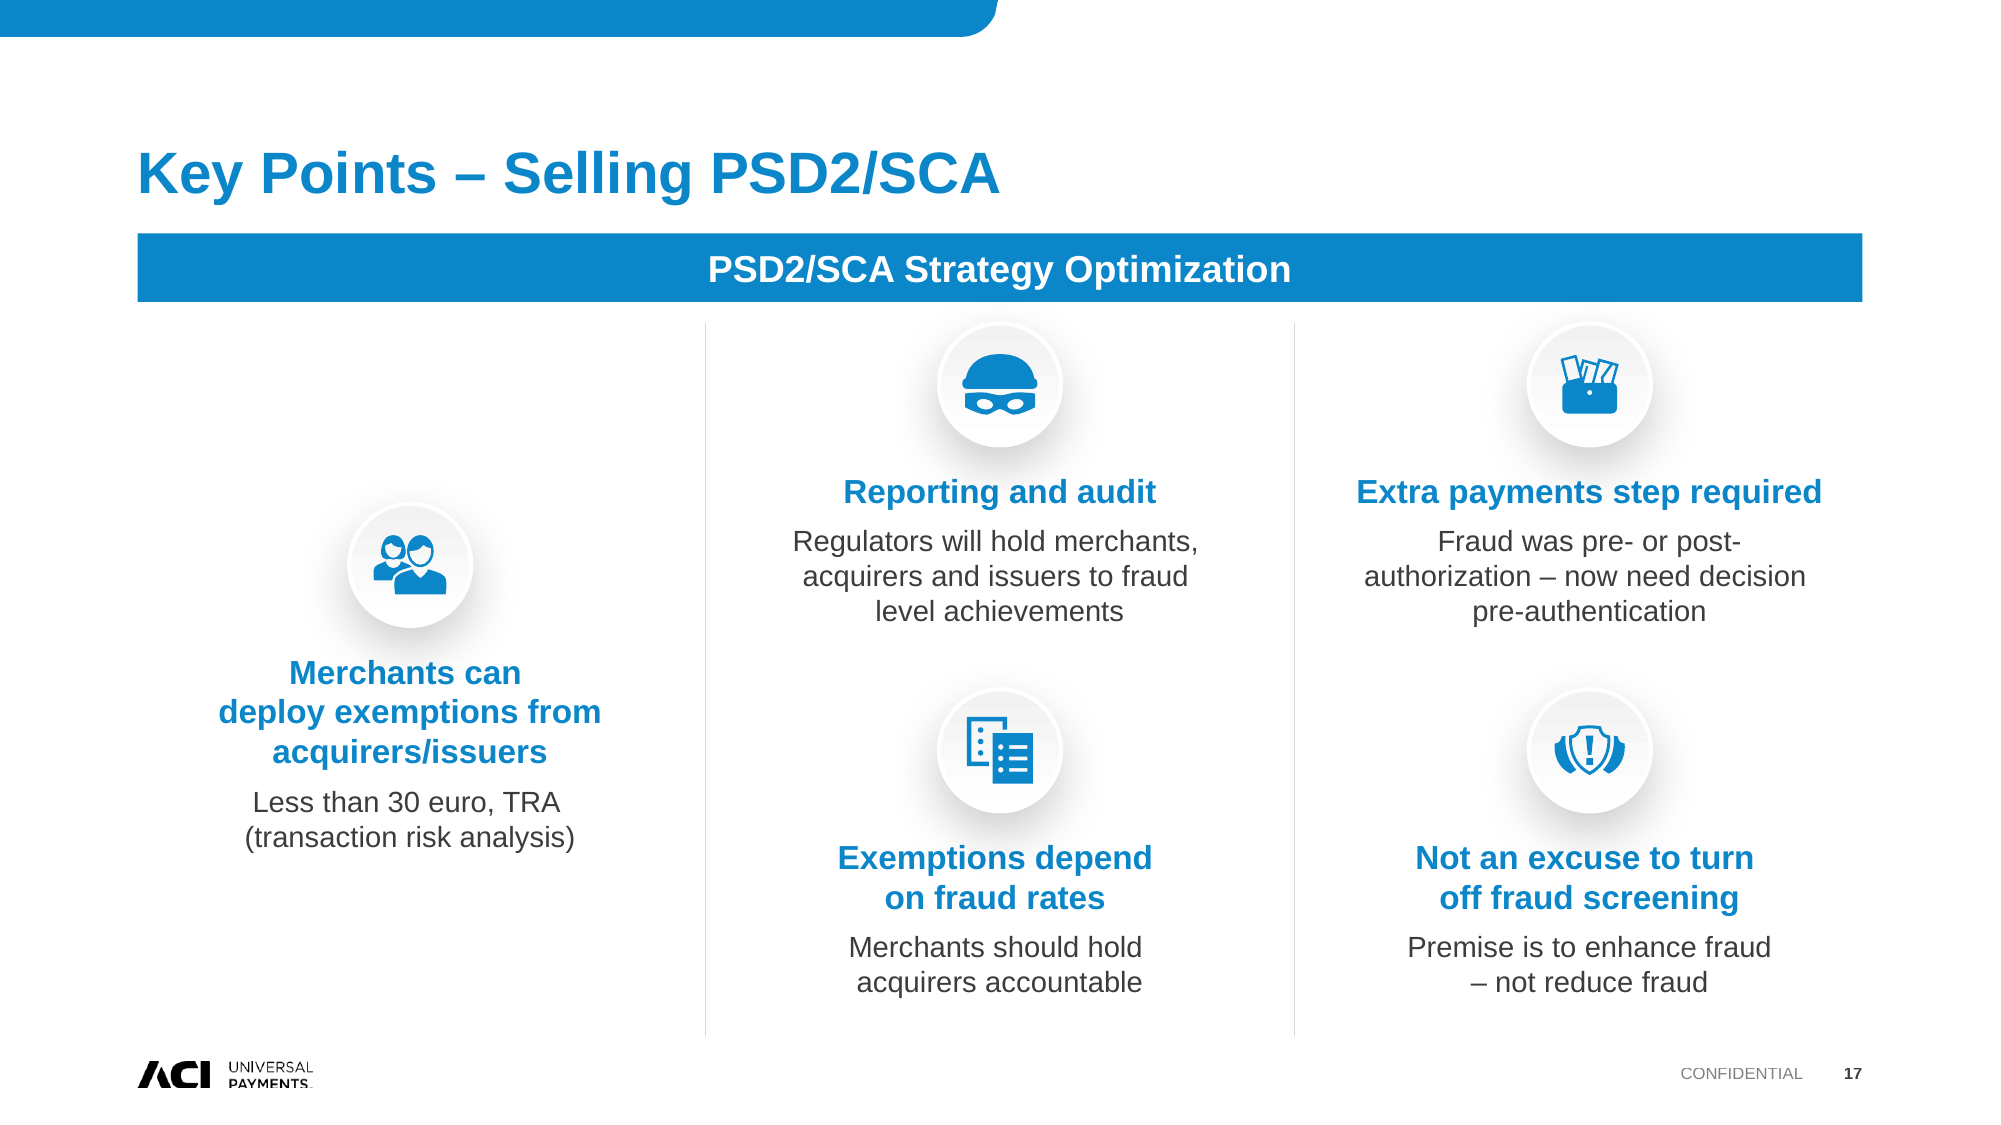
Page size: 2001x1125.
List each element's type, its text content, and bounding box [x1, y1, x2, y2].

title Key Points – Selling PSD2/SCA [137, 118, 1863, 207]
text_box Merchants can deploy exemptions from acquirers/issuers Less than 30 euro, TRA (transaction risk analysis) [137, 650, 683, 854]
text_box Extra payments step required Fraud was pre- or post- authorization – now need decision pre-authentication [1317, 470, 1863, 628]
text_box Reporting and audit Regulators will hold merchants, acquirers and issuers to fraud level achievements [727, 470, 1273, 628]
text_box Exemptions depend on fraud rates Merchants should hold acquirers accountable [727, 836, 1273, 999]
footer Confidential [716, 1058, 1804, 1088]
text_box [349, 503, 472, 626]
text_box PSD2/SCA Strategy Optimization [137, 232, 1863, 303]
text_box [1528, 323, 1651, 446]
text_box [938, 323, 1062, 446]
text_box Not an excuse to turn off fraud screening Premise is to enhance fraud – not reduce fraud [1317, 836, 1863, 999]
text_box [1528, 689, 1651, 812]
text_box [938, 689, 1062, 812]
slide_number 17 [1804, 1058, 1863, 1088]
